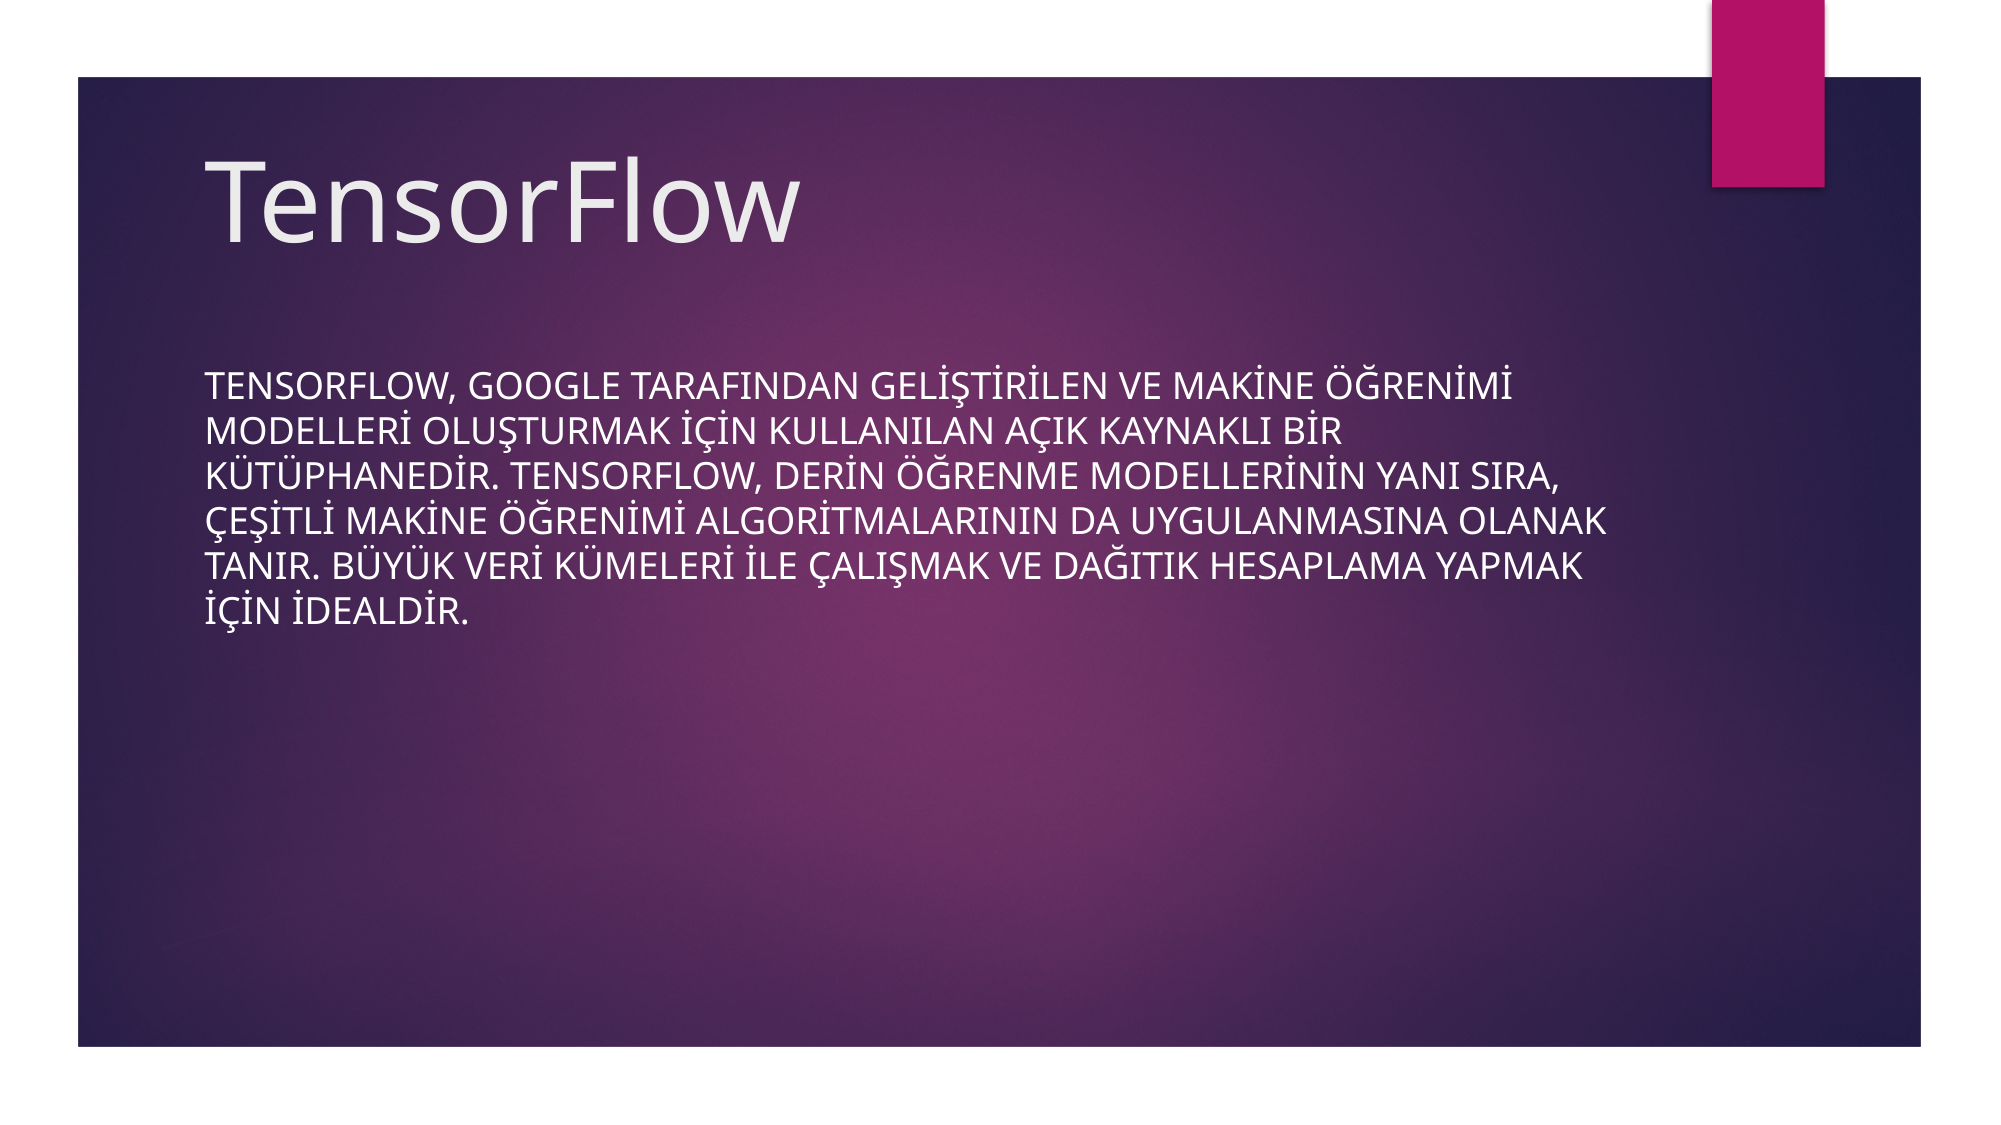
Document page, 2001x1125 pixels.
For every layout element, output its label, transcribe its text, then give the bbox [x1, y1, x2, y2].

title TensorFlow [189, 167, 1638, 273]
subtitle TensorFlow, Google tarafından geliştirilen ve makine öğrenimi modelleri oluşturmak için kullanılan açık kaynaklı bir kütüphanedir. TensorFlow, derin öğrenme modellerinin yanı sıra, çeşitli makine öğrenimi algoritmalarının da uygulanmasına olanak tanır. Büyük veri kümeleri ile çalışmak ve dağıtık hesaplama yapmak için idealdir. [189, 354, 1638, 925]
